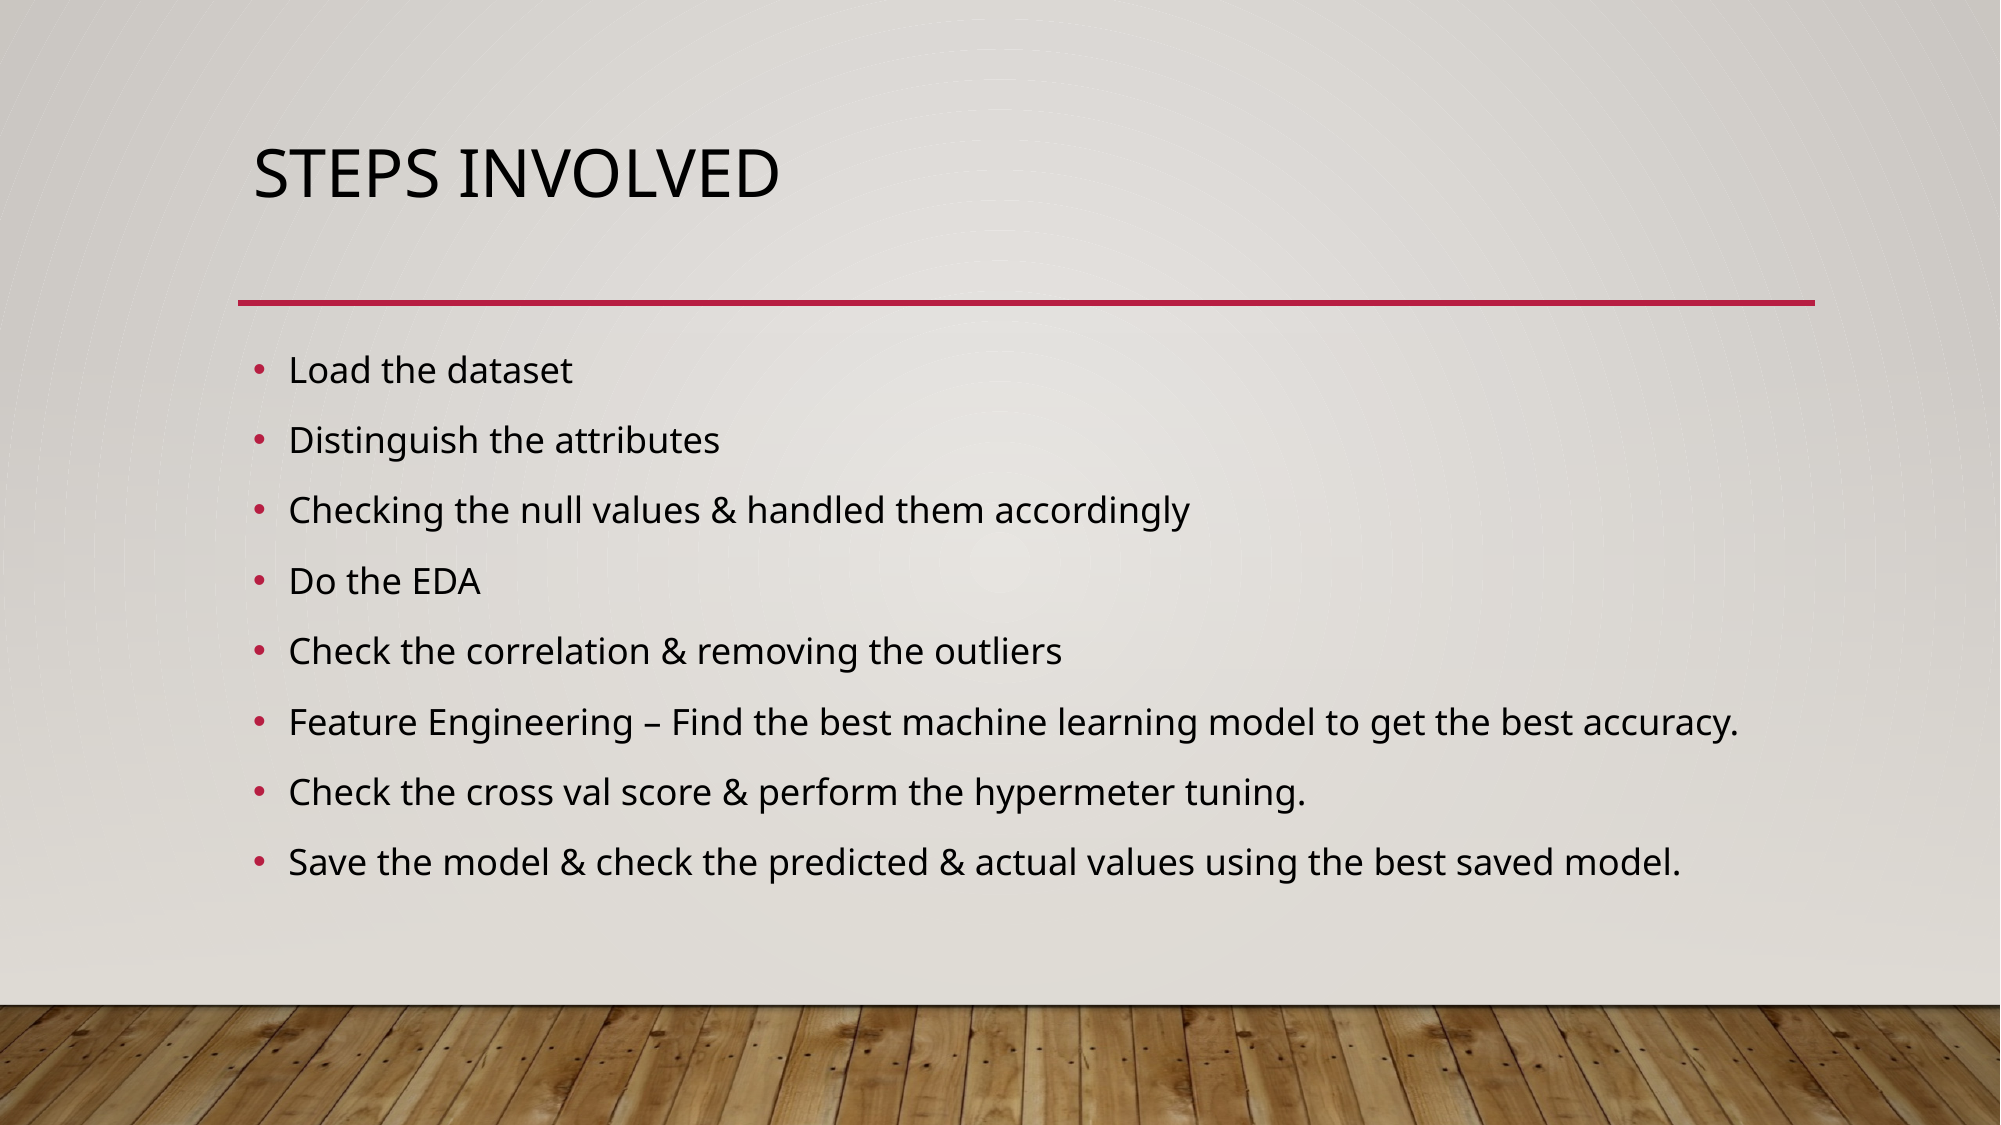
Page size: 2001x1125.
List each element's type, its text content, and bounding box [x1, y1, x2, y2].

list Load the dataset Distinguish the attributes Checking the null values & handled them accordingly Do the EDA Check the correlation & removing the outliers Feature Engineering – Find the best machine learning model to get the best accuracy. Check the cross val score & perform the hypermeter tuning. Save the model & check the predicted & actual values using the best saved model. [238, 330, 1814, 897]
picture [0, 1005, 2000, 1125]
title Steps Involved [238, 131, 1814, 305]
